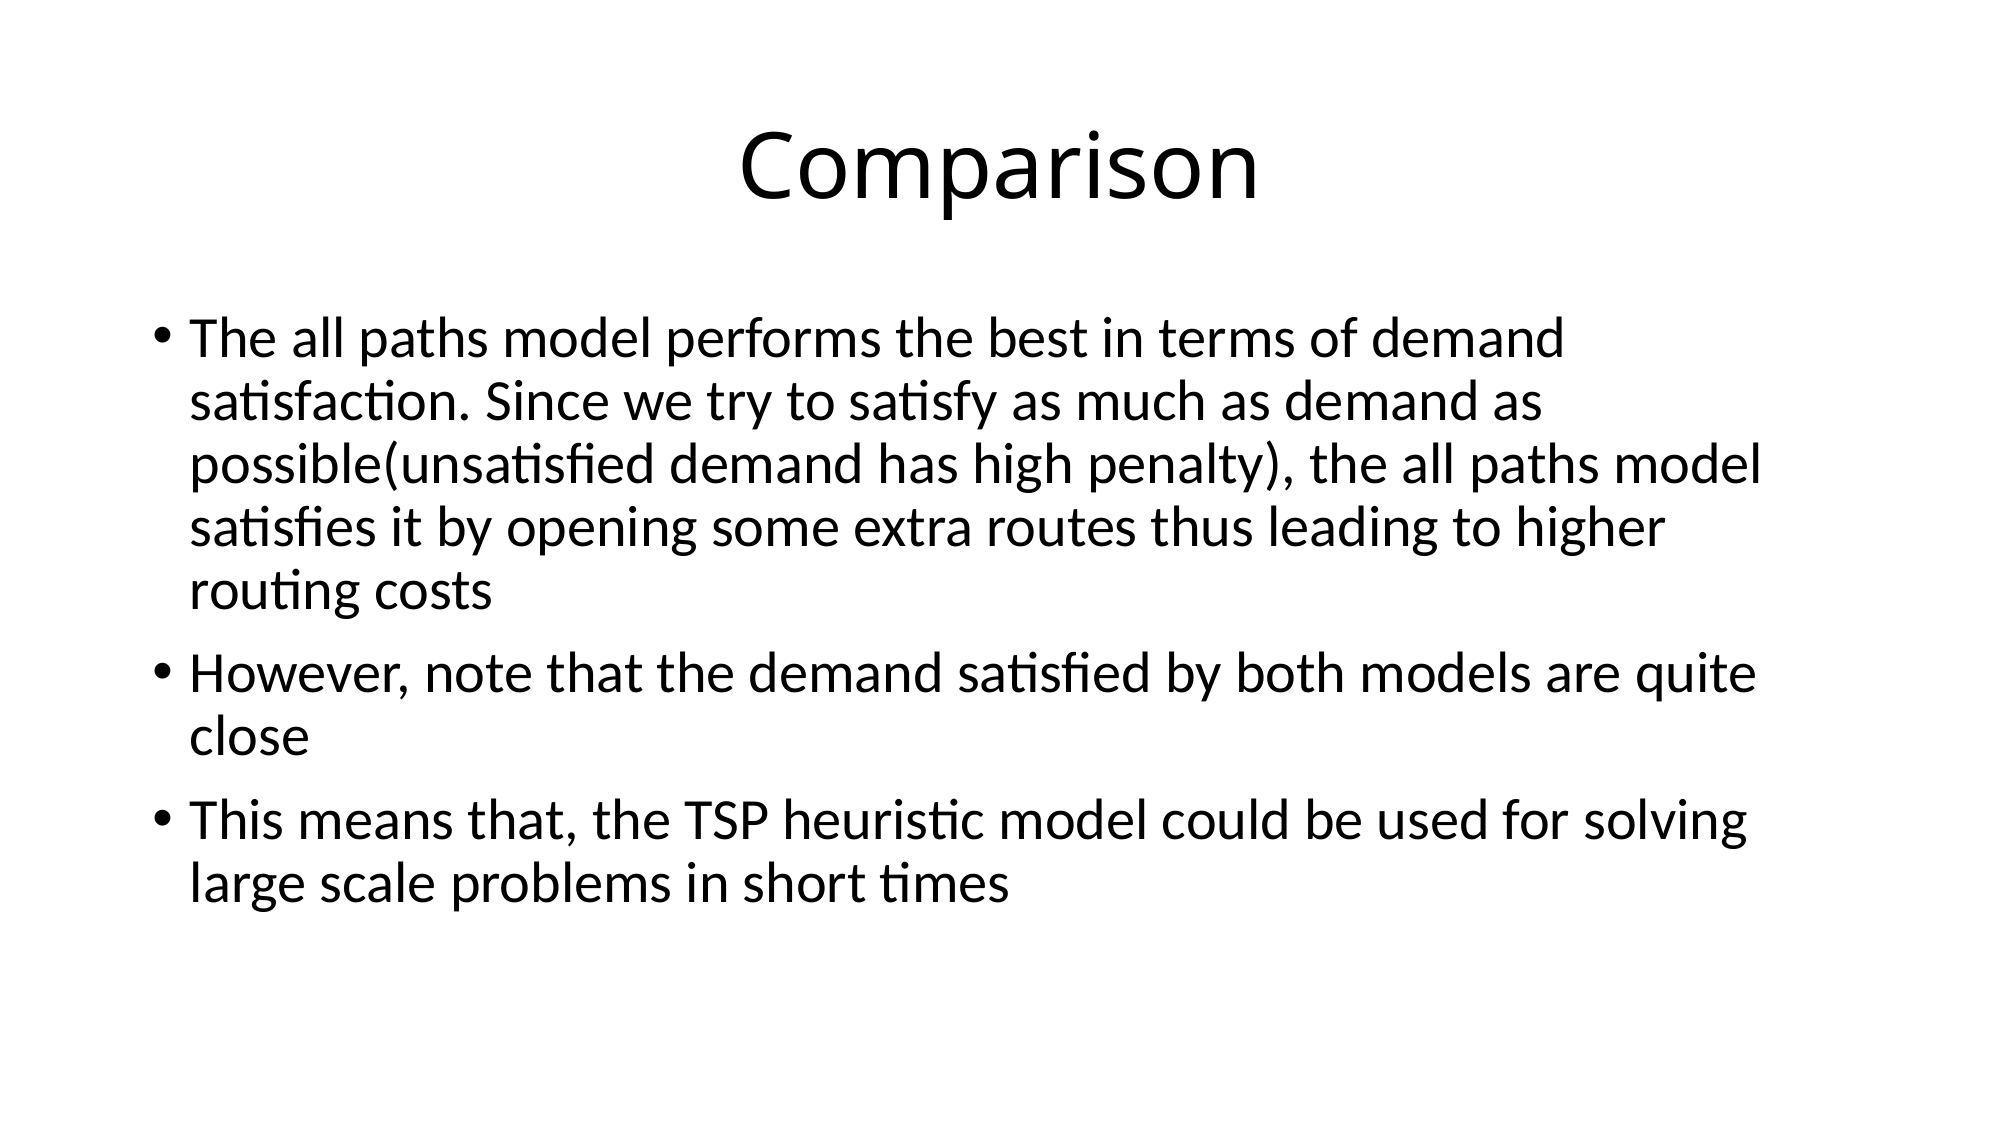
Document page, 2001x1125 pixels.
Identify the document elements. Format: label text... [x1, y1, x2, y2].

list The all paths model performs the best in terms of demand satisfaction. Since we try to satisfy as much as demand as possible(unsatisfied demand has high penalty), the all paths model satisfies it by opening some extra routes thus leading to higher routing costs However, note that the demand satisfied by both models are quite close This means that, the TSP heuristic model could be used for solving large scale problems in short times [137, 299, 1863, 1014]
title Comparison [137, 59, 1863, 278]
